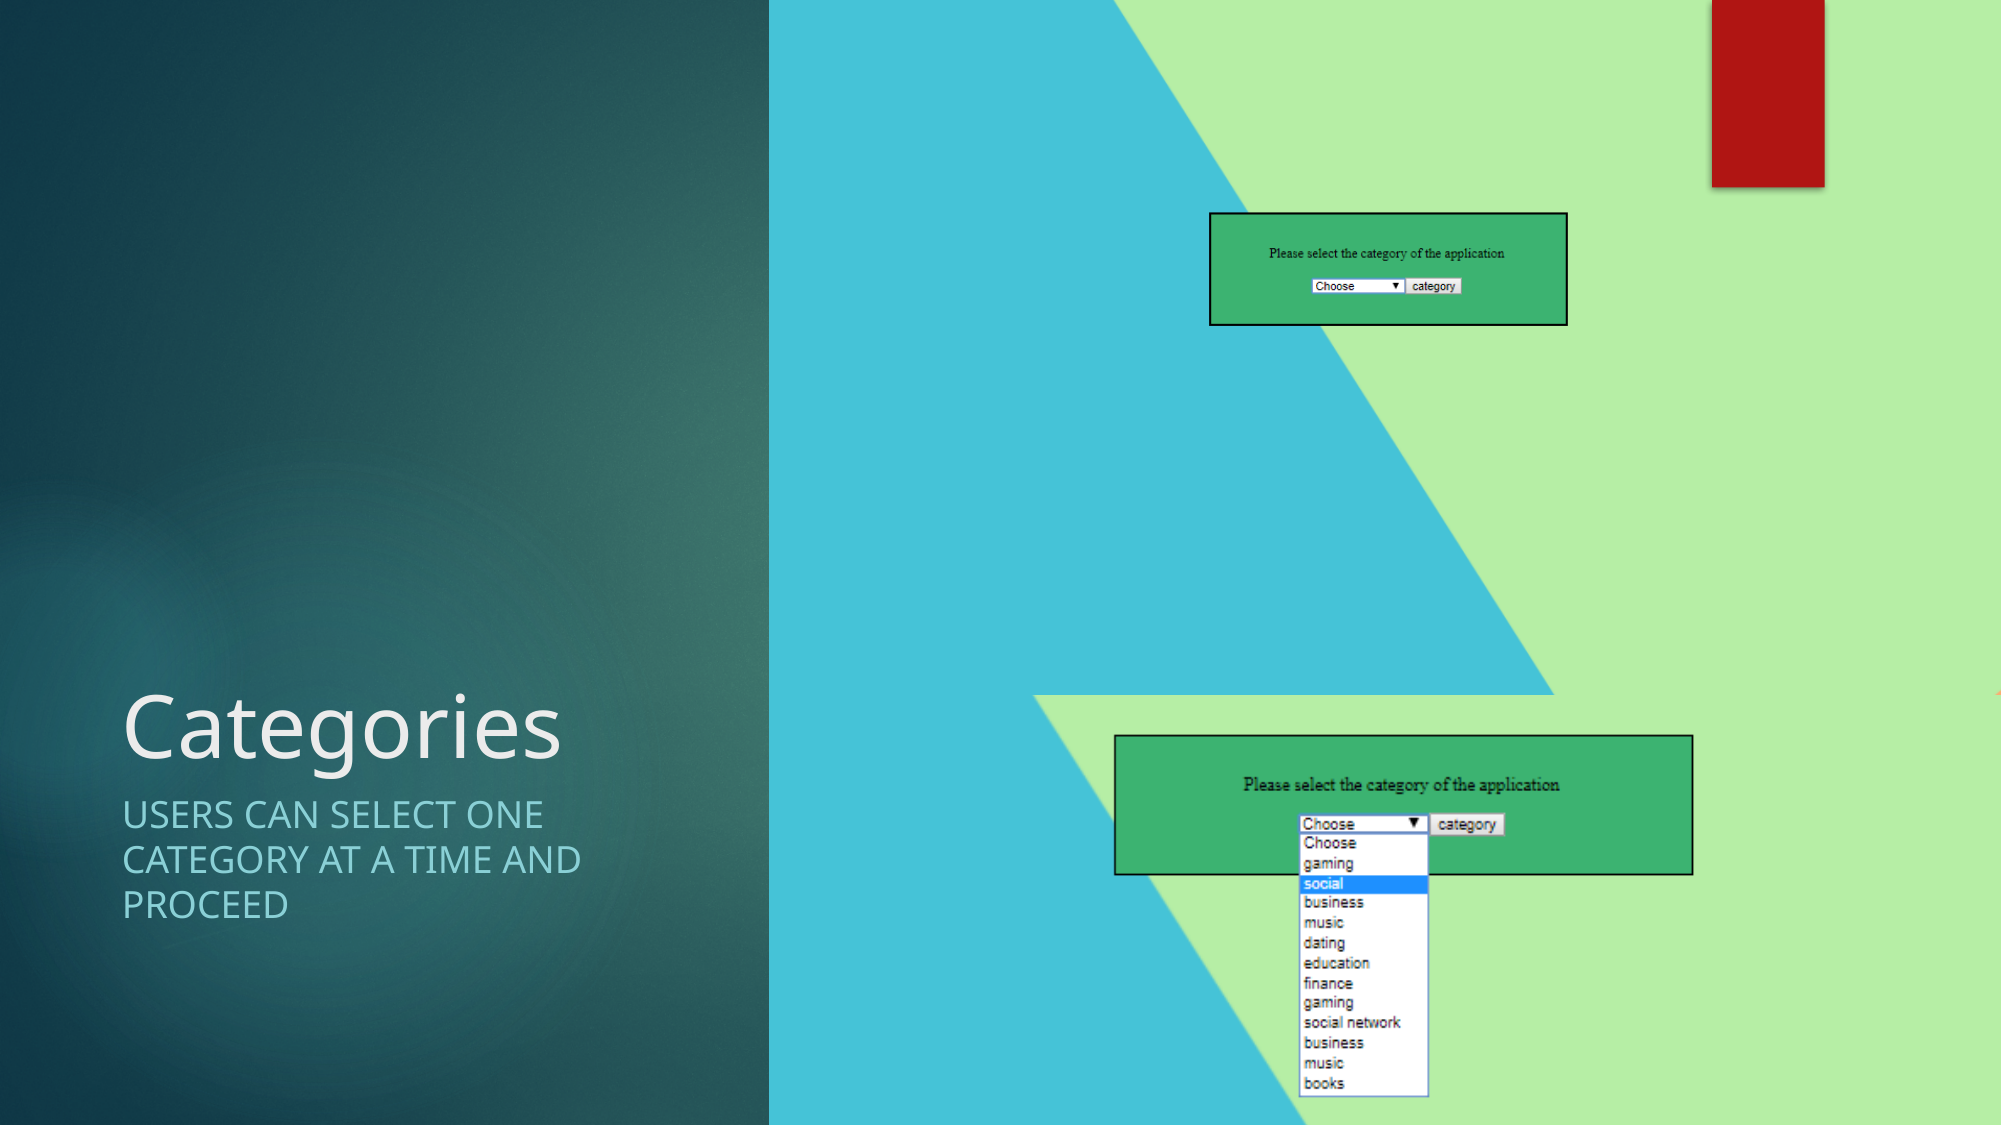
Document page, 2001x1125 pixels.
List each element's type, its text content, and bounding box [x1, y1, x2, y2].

picture [768, 0, 2001, 1125]
picture [0, 437, 663, 1125]
title Categories [106, 237, 656, 436]
